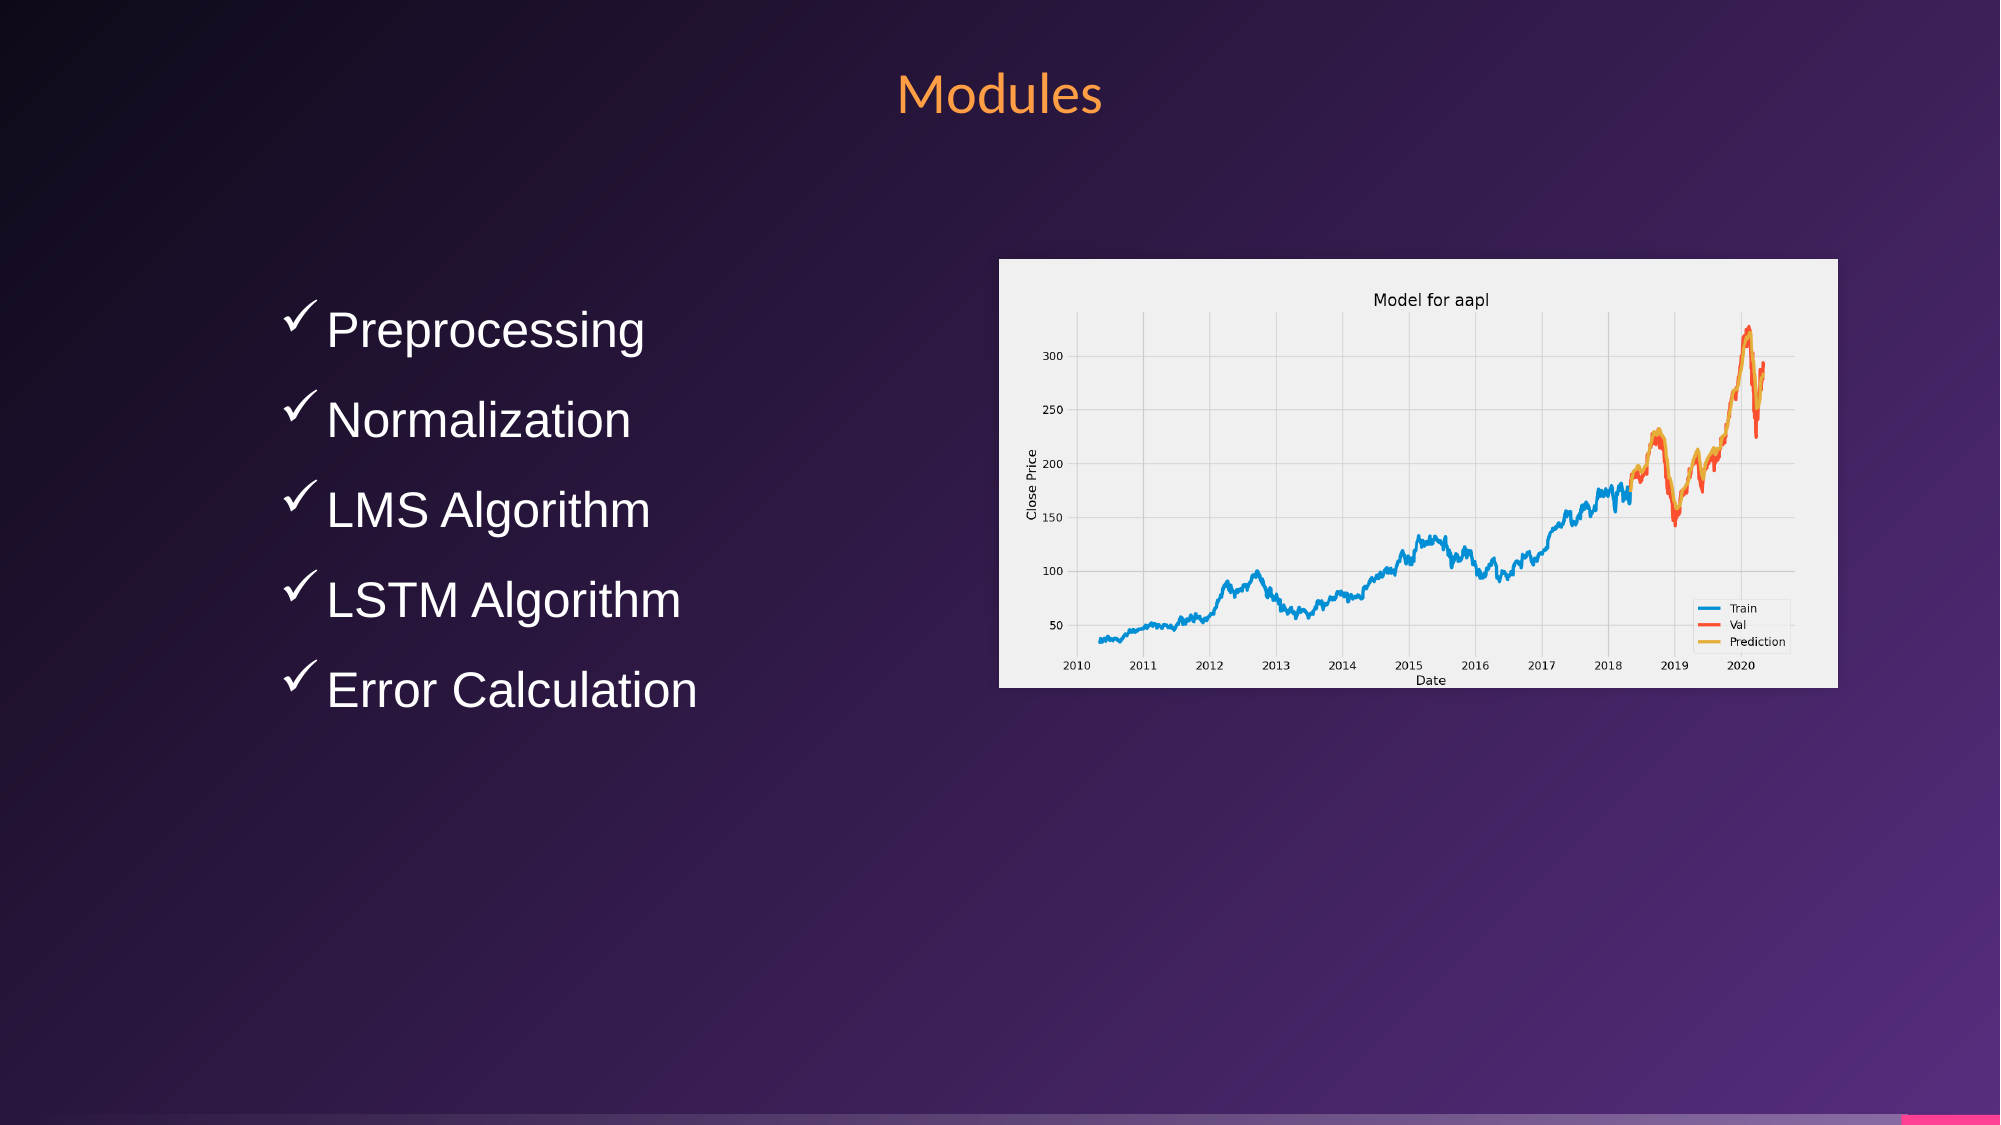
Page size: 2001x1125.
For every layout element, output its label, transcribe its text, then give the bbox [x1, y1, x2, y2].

text_box Modules [881, 48, 1119, 133]
text_box Preprocessing Normalization LMS Algorithm LSTM Algorithm Error Calculation [264, 259, 714, 725]
picture [999, 259, 1838, 689]
